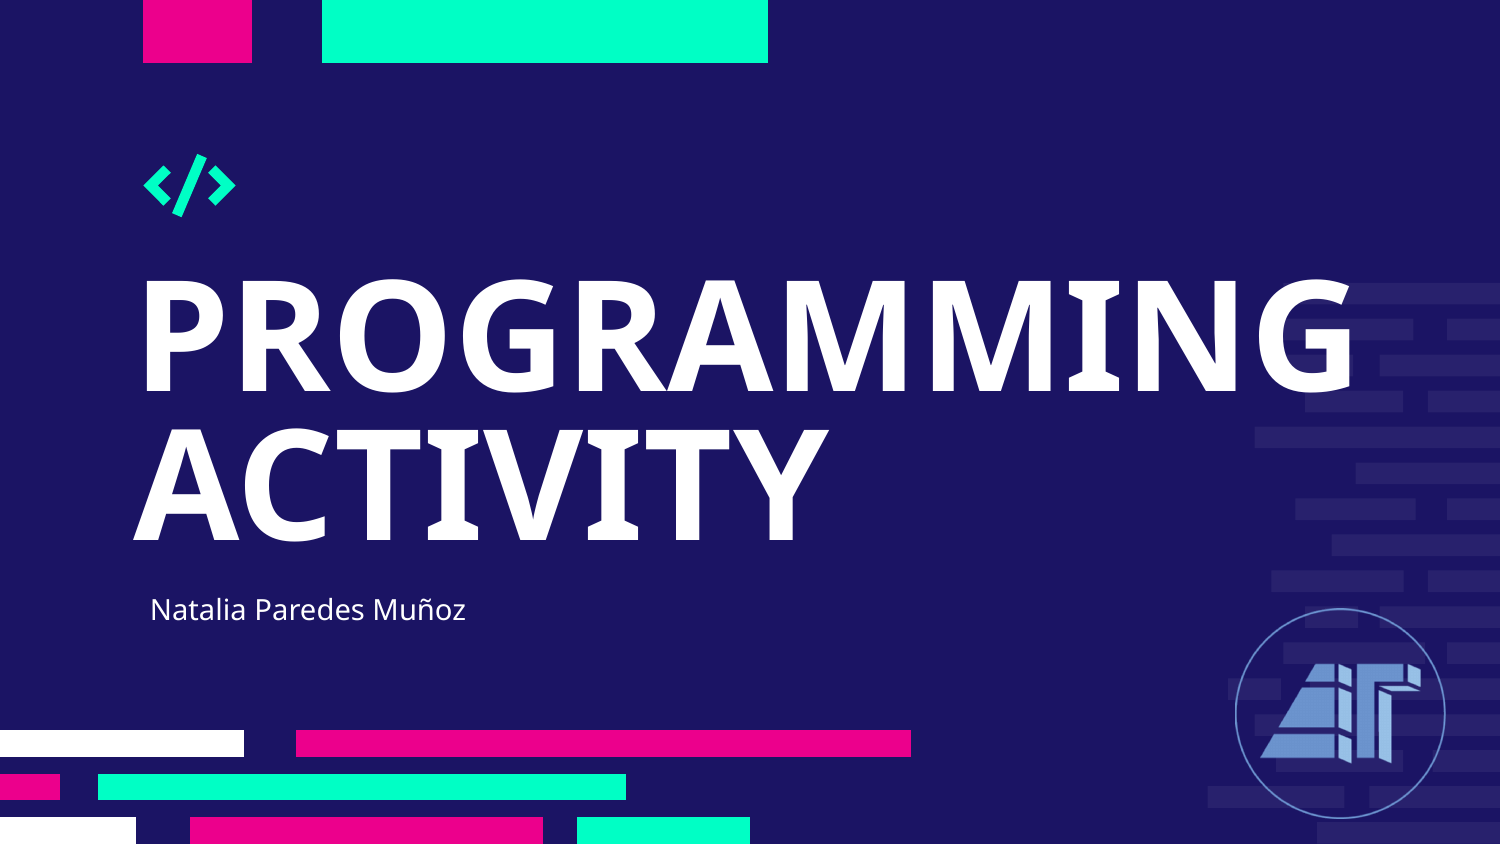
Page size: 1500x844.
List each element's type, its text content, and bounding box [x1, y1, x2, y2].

title PROGRAMMING ACTIVITY [118, 256, 1500, 570]
text_box Natalia Paredes Muñoz [134, 575, 589, 641]
picture [1235, 608, 1446, 819]
